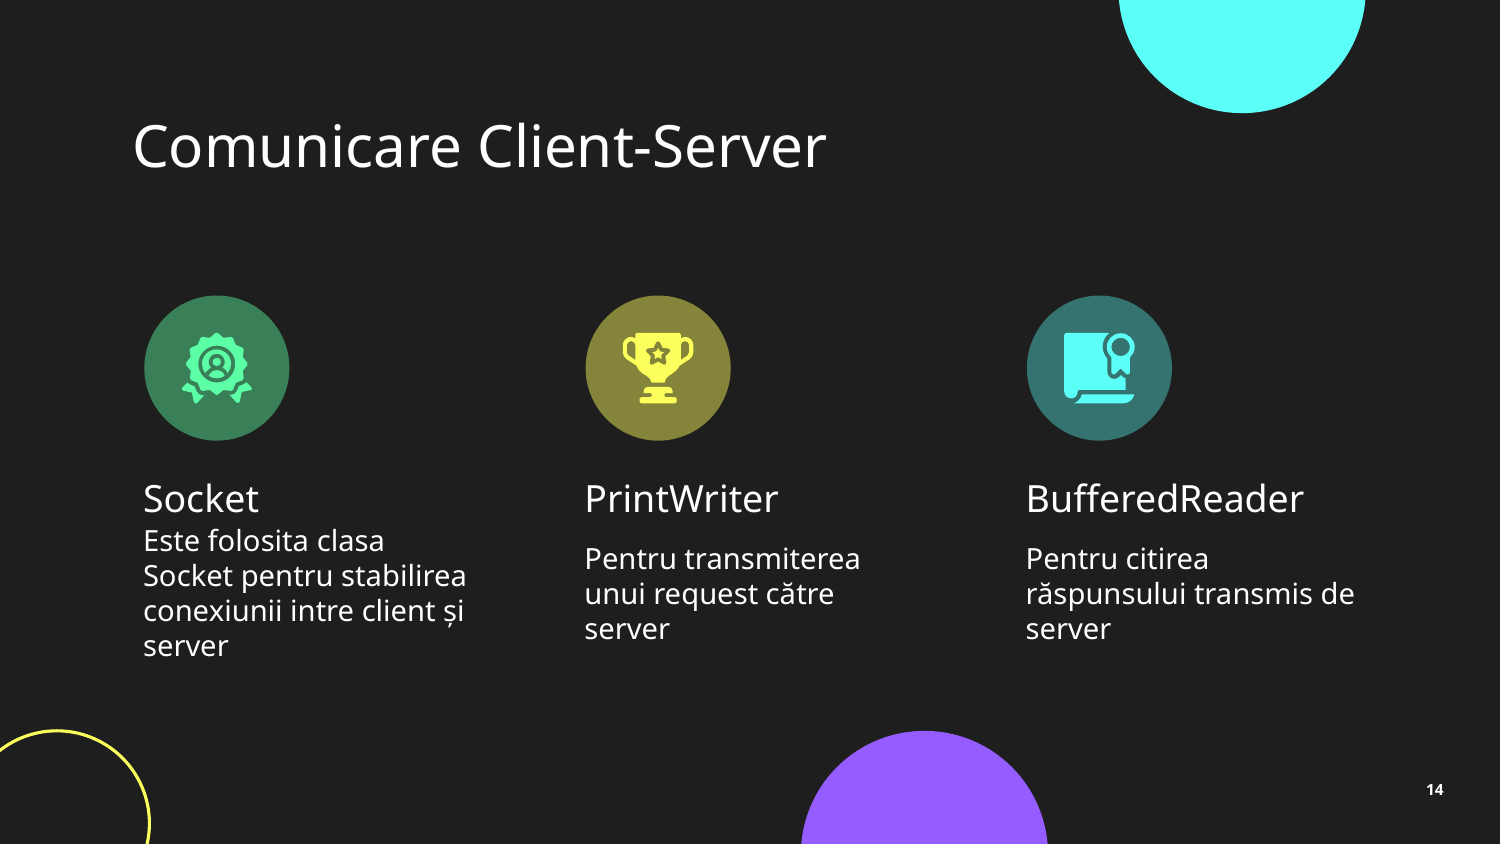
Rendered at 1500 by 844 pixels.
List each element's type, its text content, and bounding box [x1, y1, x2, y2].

subtitle Pentru transmiterea unui request către server [569, 537, 930, 648]
text_box [144, 295, 290, 441]
title Socket [128, 459, 489, 535]
title BufferedReader [1010, 459, 1371, 535]
subtitle Pentru citirea răspunsului transmis de server [1010, 537, 1371, 648]
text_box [1063, 332, 1135, 404]
slide_number 14 [1389, 764, 1480, 816]
title Comunicare Client-Server [117, 106, 1383, 183]
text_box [181, 332, 253, 404]
title PrintWriter [569, 459, 930, 535]
text_box [1026, 295, 1173, 441]
subtitle Este folosita clasa Socket pentru stabilirea conexiunii intre client și server [128, 537, 489, 648]
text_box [622, 332, 694, 404]
text_box [585, 295, 731, 441]
